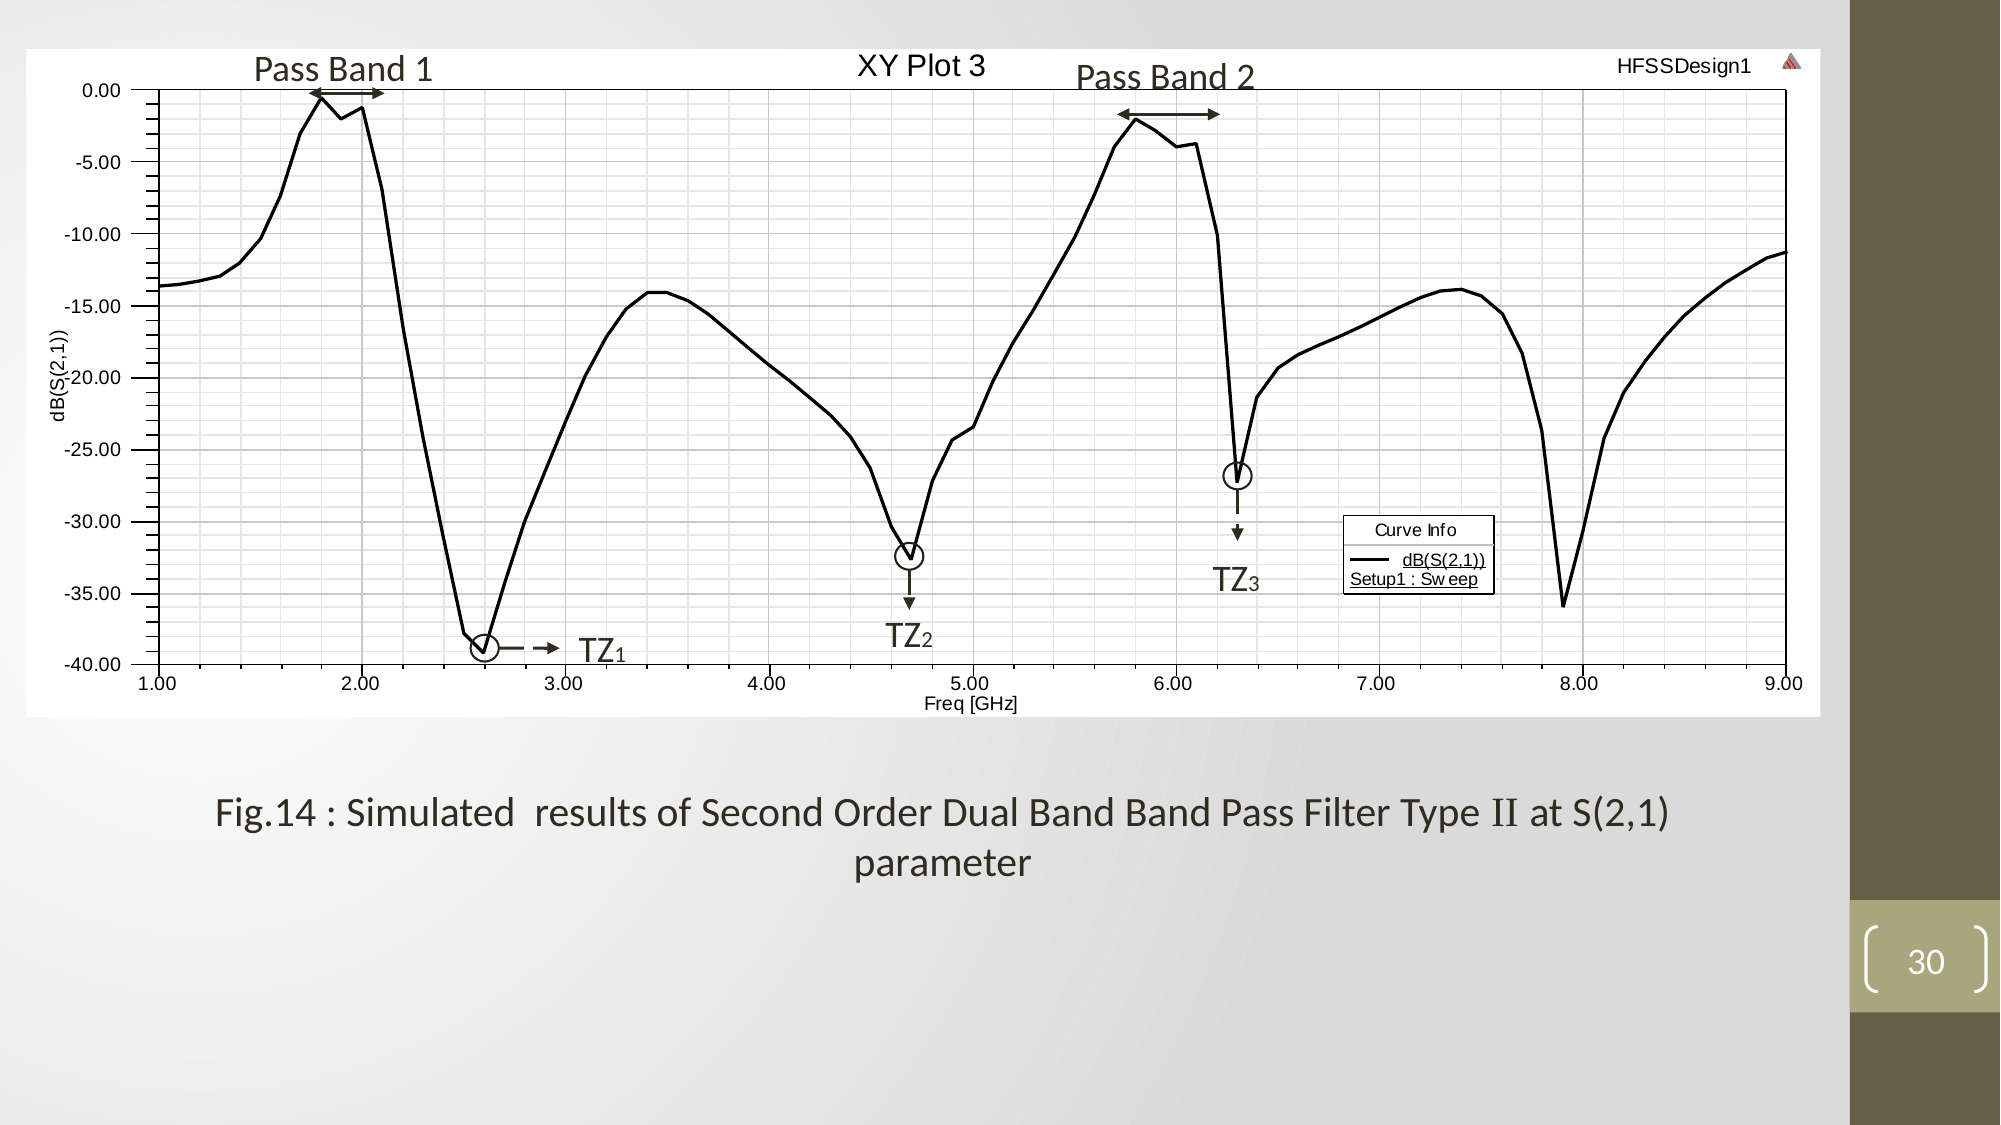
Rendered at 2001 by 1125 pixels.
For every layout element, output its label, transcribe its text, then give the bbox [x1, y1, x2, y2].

slide_number 30 [1864, 925, 1988, 994]
picture [25, 47, 1821, 718]
list Fig.14 : Simulated results of Second Order Dual Band Band Pass Filter Type II at S(2,1) parameter [99, 777, 1767, 1086]
text_box Pass Band 1 [239, 36, 455, 41]
